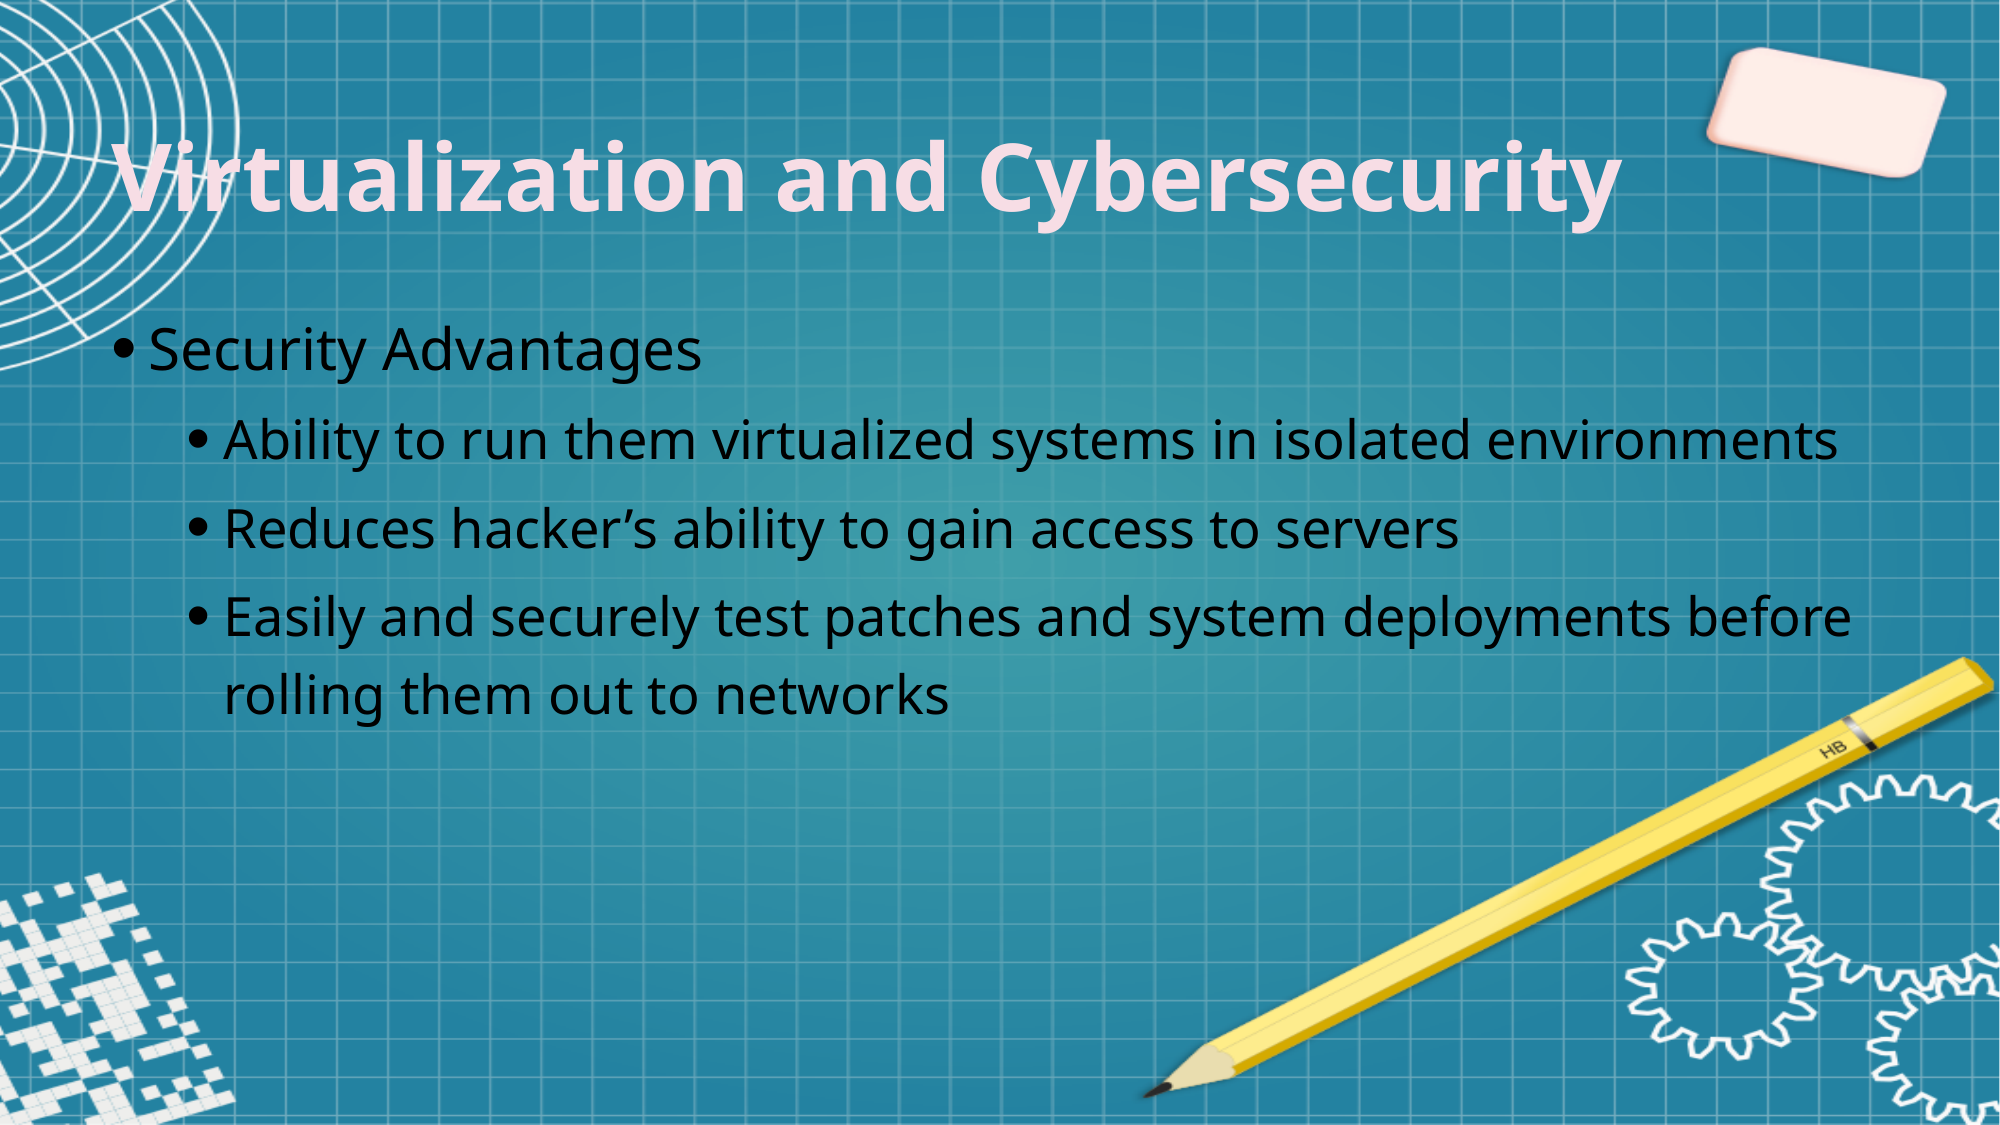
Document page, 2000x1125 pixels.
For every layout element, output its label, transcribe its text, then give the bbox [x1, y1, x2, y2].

picture [0, 0, 2000, 1125]
text_box Virtualization and Cybersecurity [96, 32, 1846, 239]
text_box Security Advantages Ability to run them virtualized systems in isolated environments Reduces hacker’s ability to gain access to servers Easily and securely test patches and system deployments before rolling them out to networks [96, 291, 1928, 1038]
